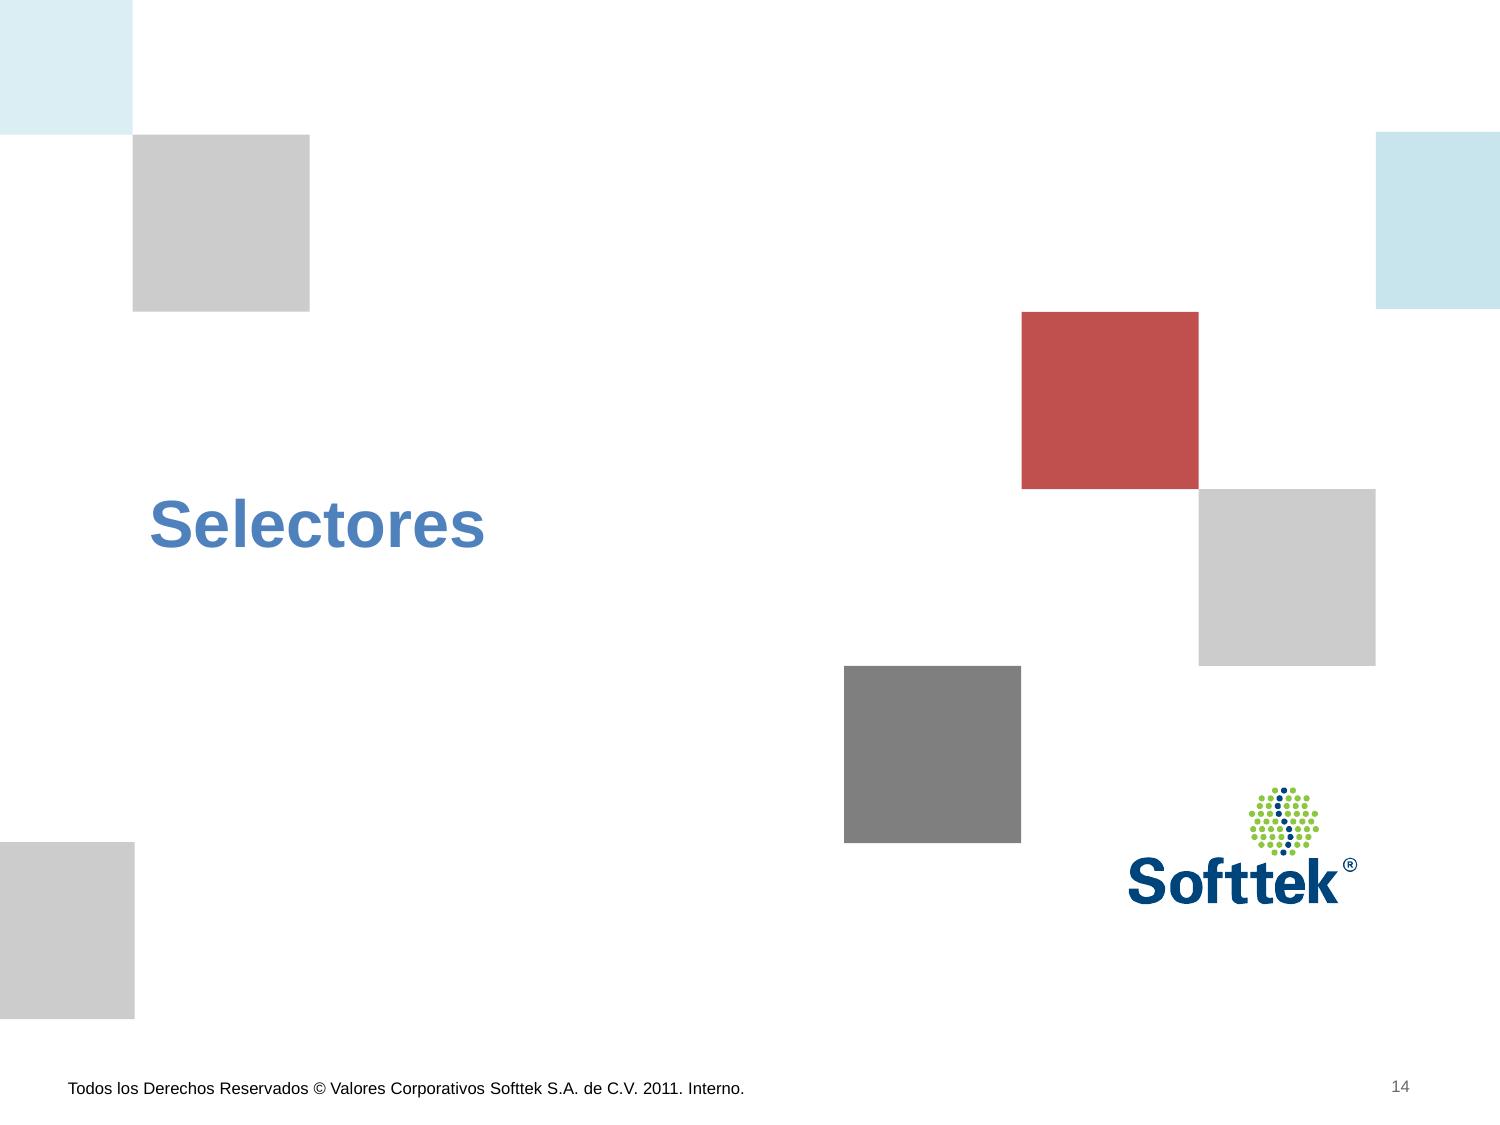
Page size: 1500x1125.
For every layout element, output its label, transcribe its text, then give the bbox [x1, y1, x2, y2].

title Selectores [134, 488, 1197, 664]
slide_number 14 [1074, 1055, 1425, 1116]
